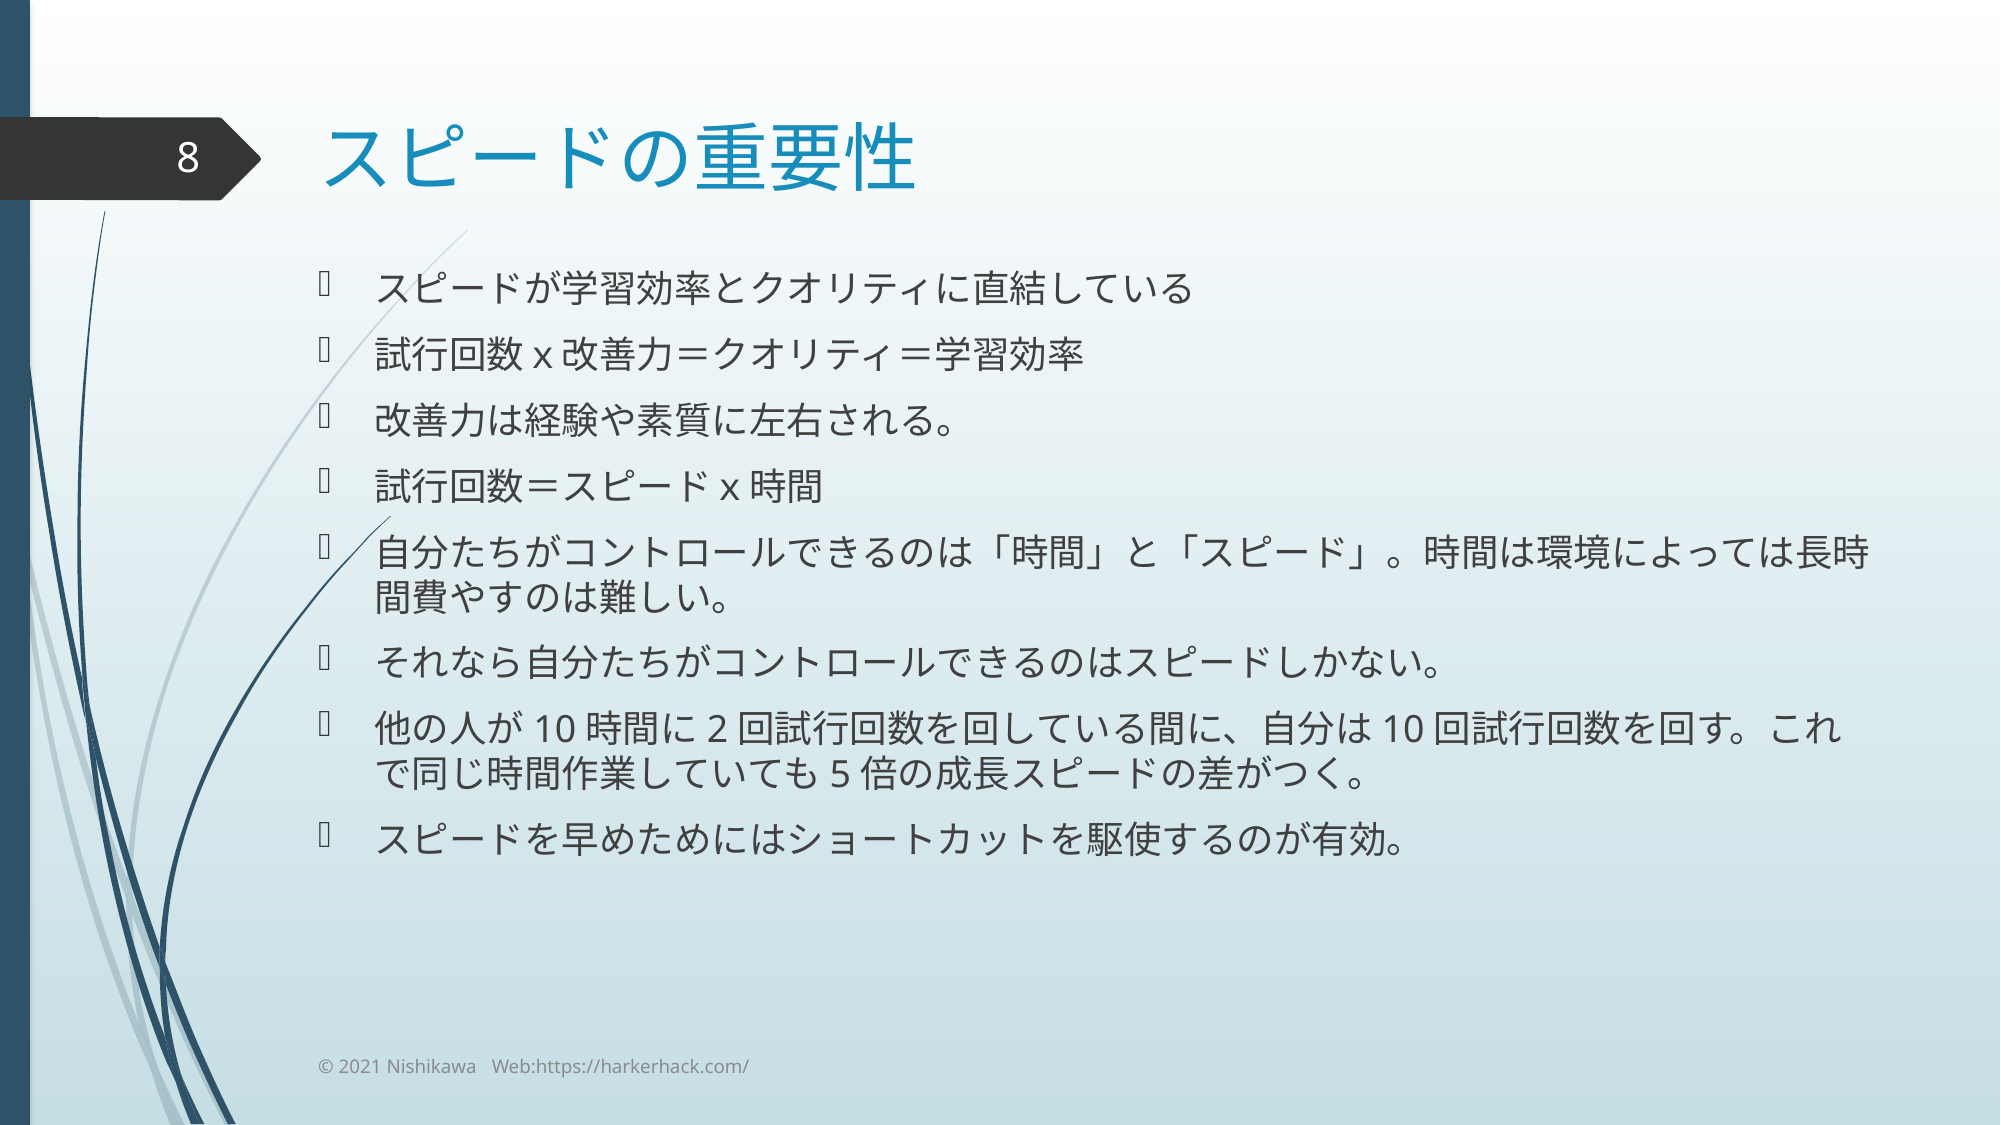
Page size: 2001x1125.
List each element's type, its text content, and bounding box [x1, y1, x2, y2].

title スピードの重要性 [303, 102, 1888, 212]
slide_number 8 [87, 129, 216, 190]
list スピードが学習効率とクオリティに直結している 試行回数ｘ改善力＝クオリティ＝学習効率 改善力は経験や素質に左右される。 試行回数＝スピードｘ時間 自分たちがコントロールできるのは「時間」と「スピード」。時間は環境によっては長時間費やすのは難しい。 それなら自分たちがコントロールできるのはスピードしかない。 他の人が10時間に2回試行回数を回している間に、自分は10回試行回数を回す。これで同じ時間作業していても5倍の成長スピードの差がつく。 スピードを早めためにはショートカットを駆使するのが有効。 [303, 257, 1888, 970]
footer © 2021 Nishikawa Web:https://harkerhack.com/ [303, 1036, 1675, 1096]
